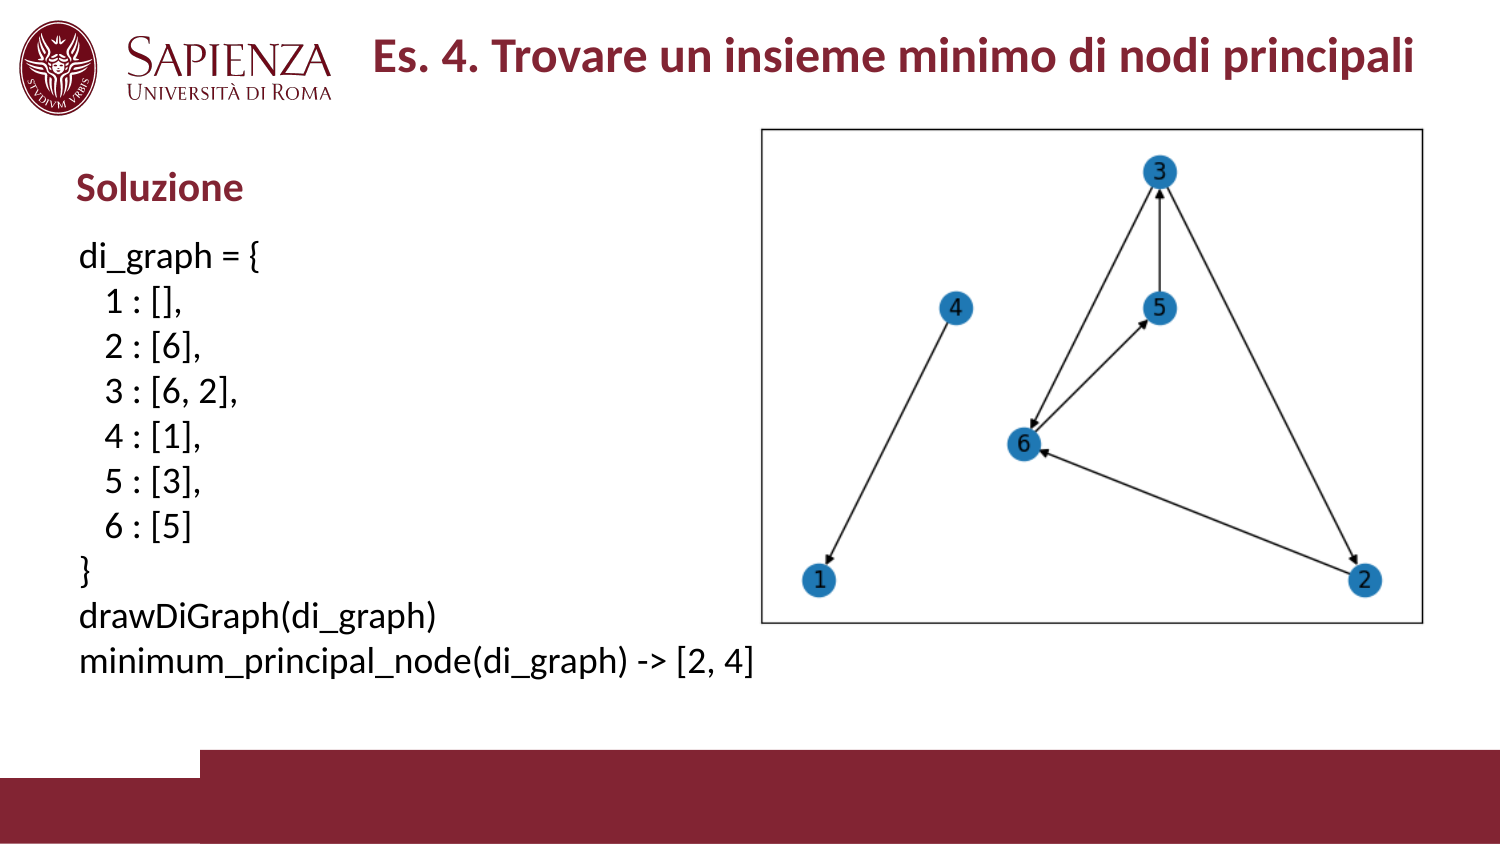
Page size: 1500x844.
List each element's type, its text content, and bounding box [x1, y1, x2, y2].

picture [17, 14, 333, 117]
title Soluzione [61, 152, 743, 224]
title Es. 4. Trovare un insieme minimo di nodi principali [357, 15, 1434, 152]
list di_graph = { 1 : [], 2 : [6], 3 : [6, 2], 4 : [1], 5 : [3], 6 : [5] } drawDiGraph(di_graph) minimum_principal_node(di_graph) -> [2, 4] [63, 223, 1295, 741]
picture [748, 117, 1435, 636]
